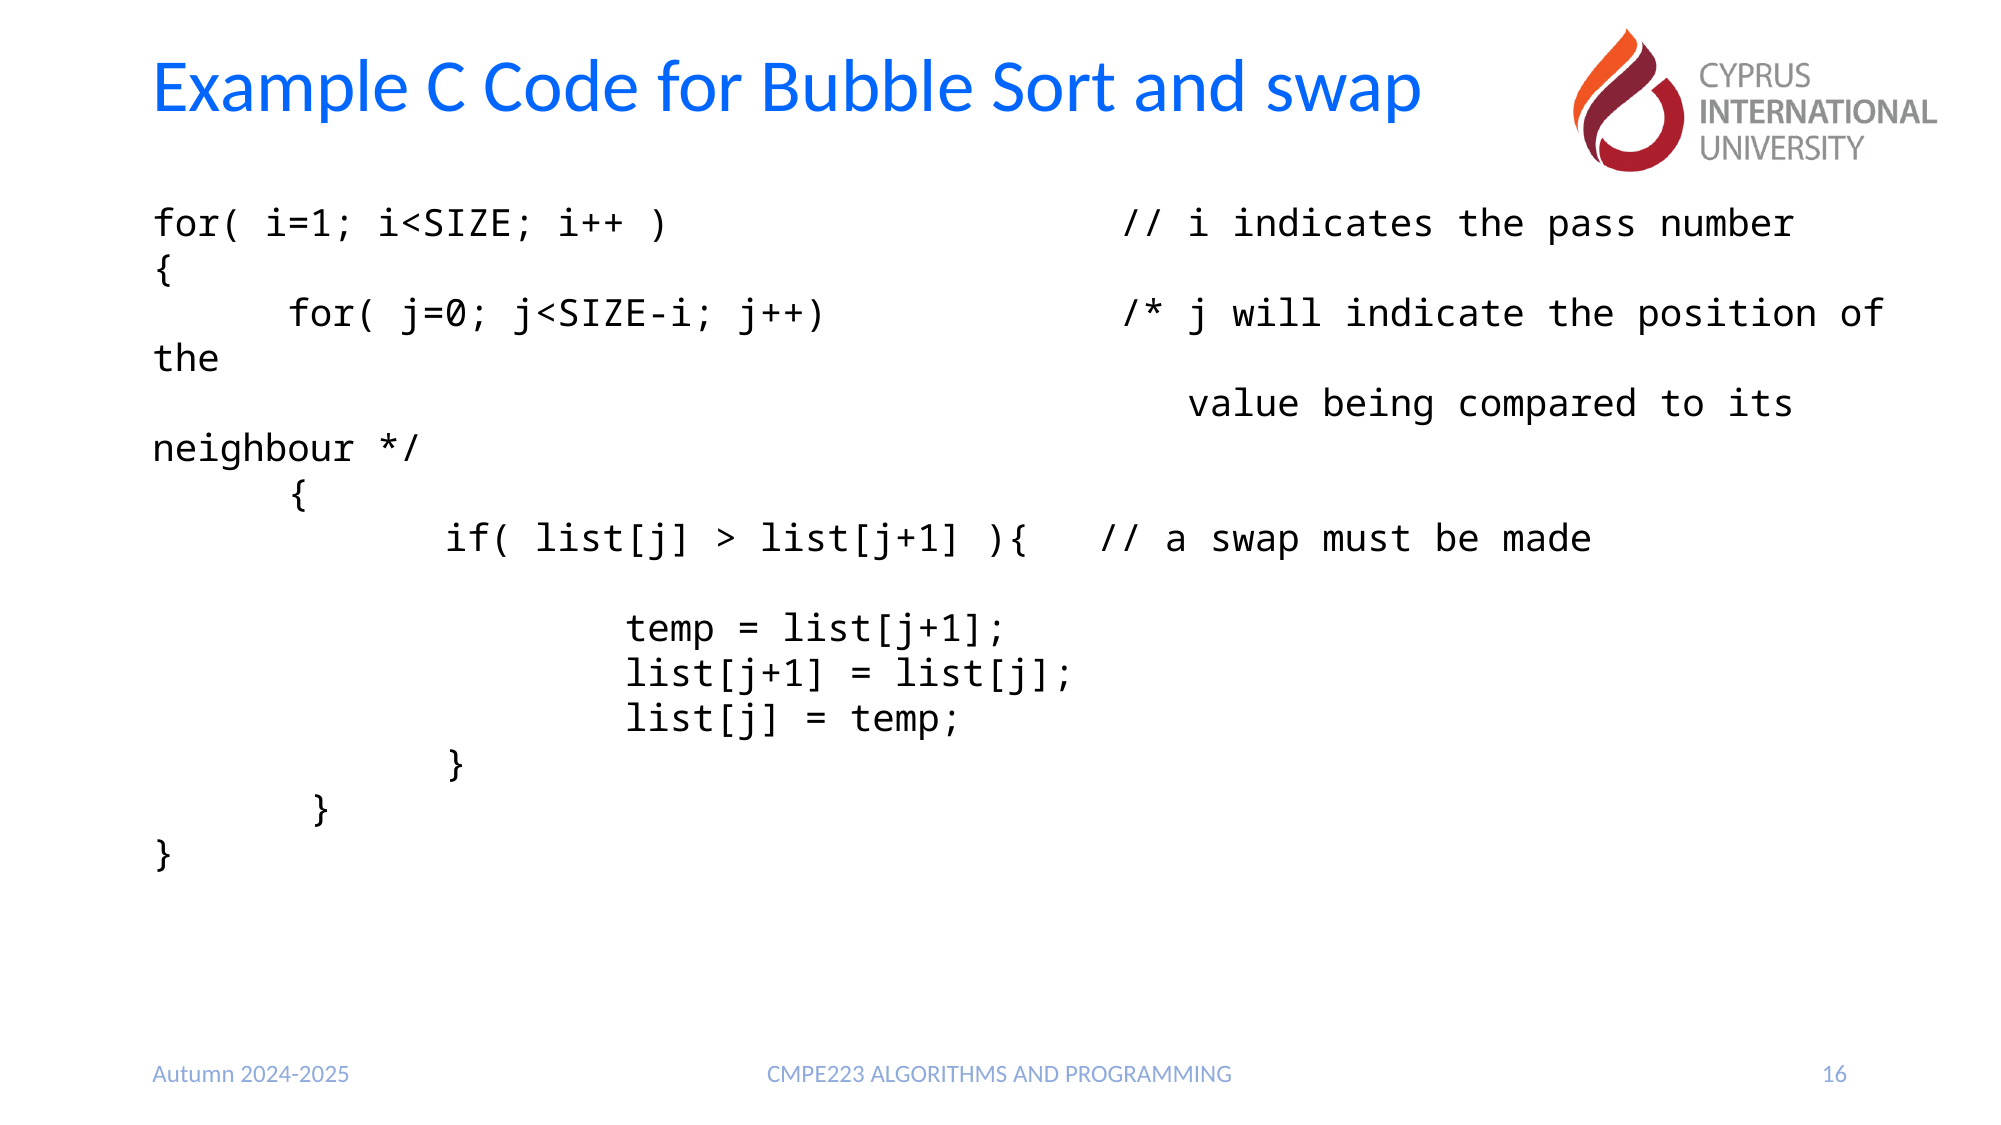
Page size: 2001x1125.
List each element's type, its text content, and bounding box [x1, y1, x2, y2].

list for( i=1; i<SIZE; i++ ) // i indicates the pass number { for( j=0; j<SIZE-i; j++) /* j will indicate the position of the value being compared to its neighbour */ { if( list[j] > list[j+1] ){ // a swap must be made temp = list[j+1]; list[j+1] = list[j]; list[j] = temp; } } } [137, 191, 1974, 1014]
title Example C Code for Bubble Sort and swap [137, 12, 1571, 163]
slide_number Autumn 2024-2025 [137, 1042, 588, 1103]
slide_number 16 [1412, 1042, 1863, 1103]
footer CMPE223 ALGORITHMS AND PROGRAMMING [662, 1042, 1338, 1103]
picture [1488, 2, 2001, 192]
